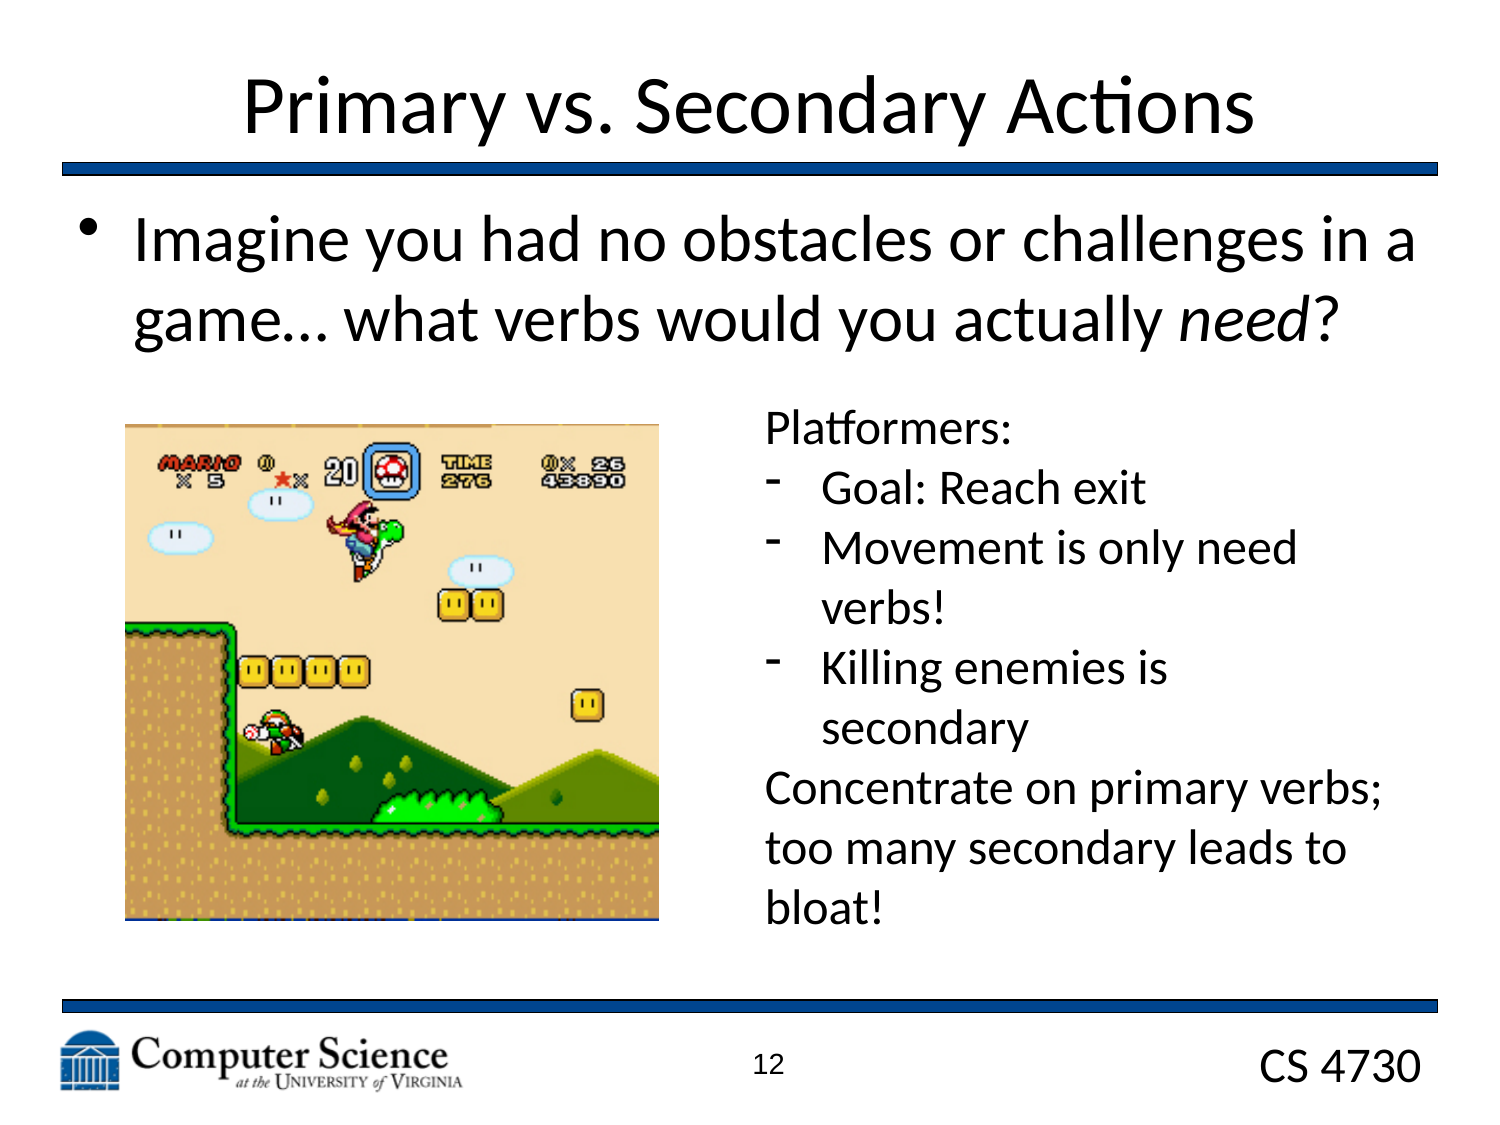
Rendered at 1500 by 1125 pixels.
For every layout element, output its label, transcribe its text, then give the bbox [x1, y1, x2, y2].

title Primary vs. Secondary Actions [62, 49, 1438, 151]
list Imagine you had no obstacles or challenges in a game… what verbs would you actually need? [62, 187, 1438, 1001]
text_box Platformers: Goal: Reach exit Movement is only need verbs! Killing enemies is secondary Concentrate on primary verbs; too many secondary leads to bloat! [750, 387, 1400, 943]
picture [50, 1024, 472, 1101]
picture [124, 424, 659, 921]
footer 12 [512, 1037, 1026, 1088]
